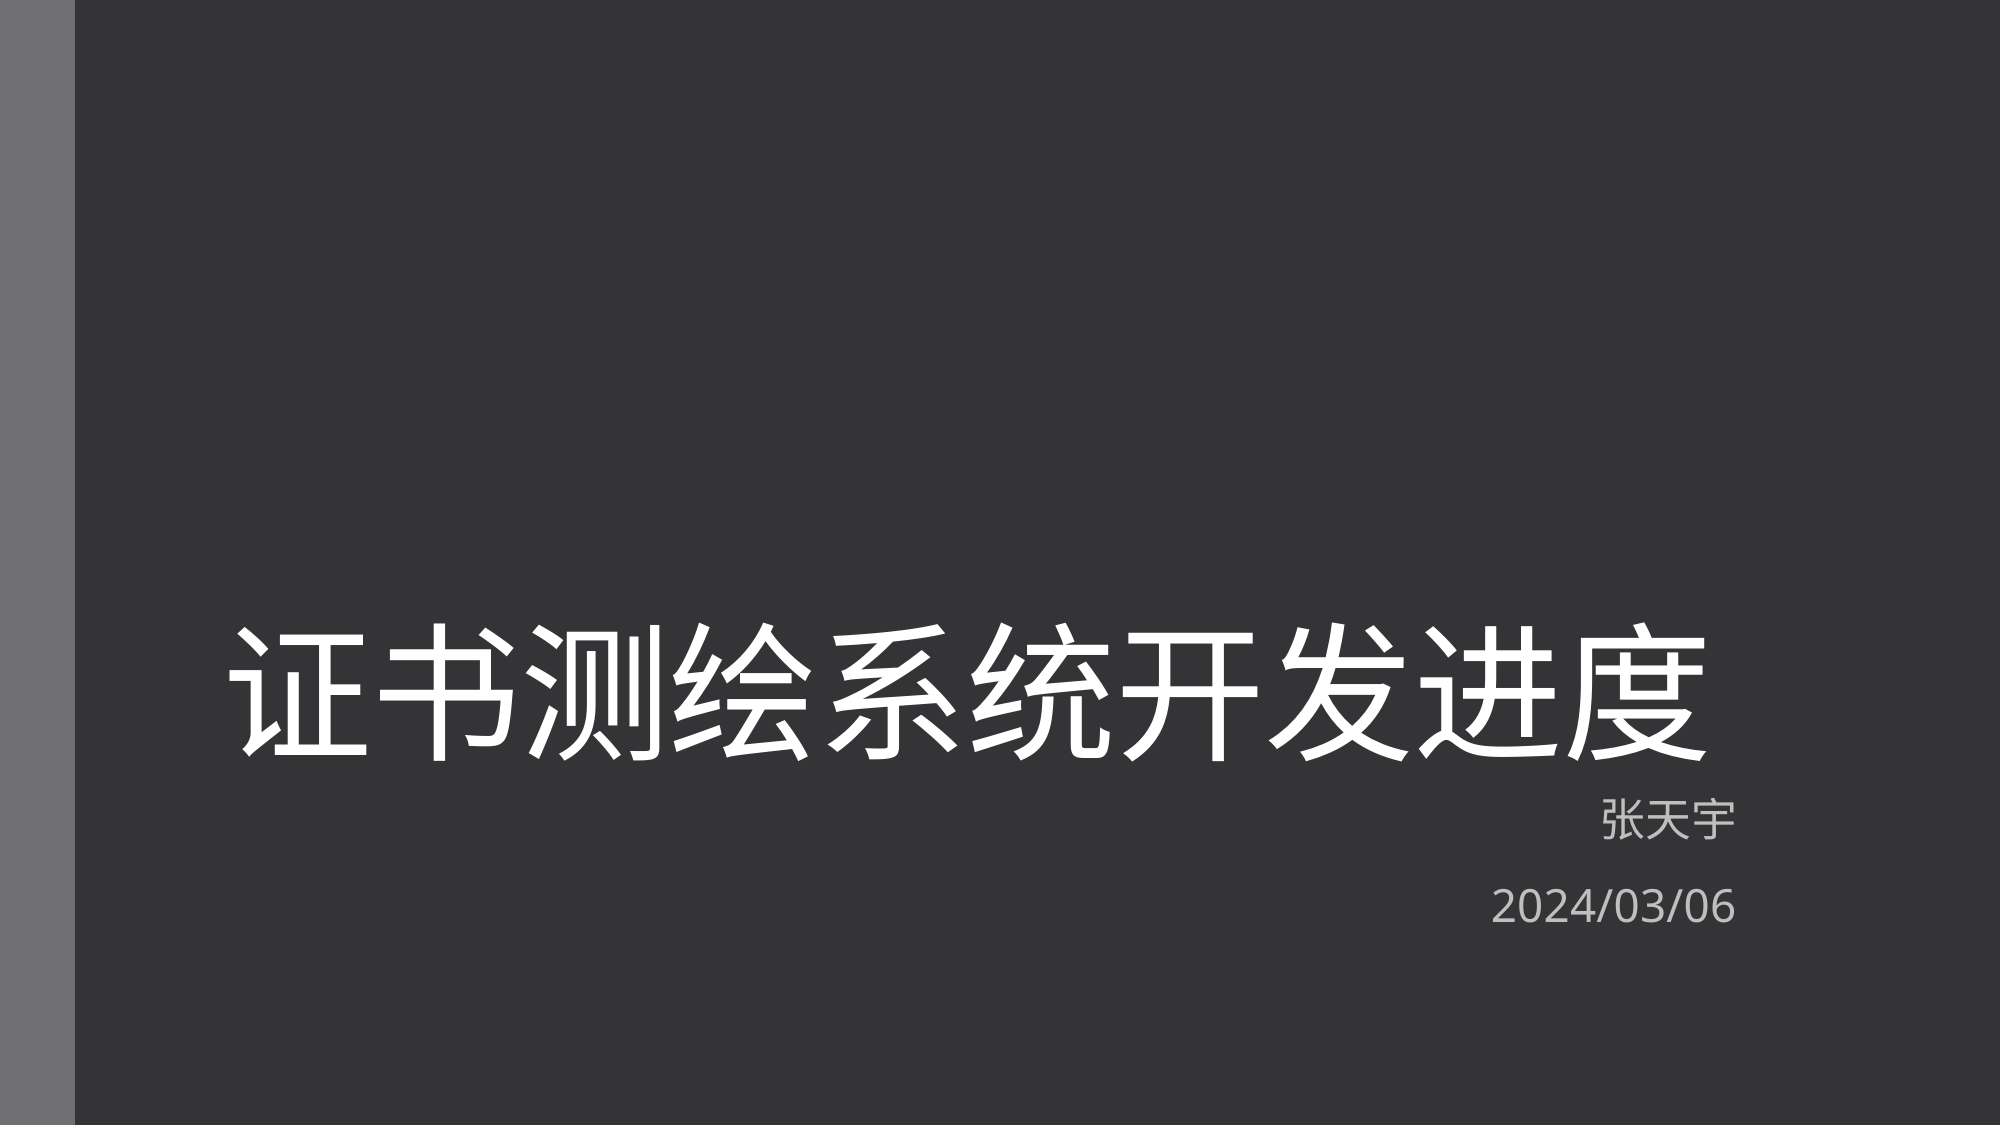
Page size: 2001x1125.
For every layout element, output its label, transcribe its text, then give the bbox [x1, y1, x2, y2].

title 证书测绘系统开发进度 [206, 124, 1752, 787]
subtitle 张天宇 2024/03/06 [206, 787, 1752, 1065]
